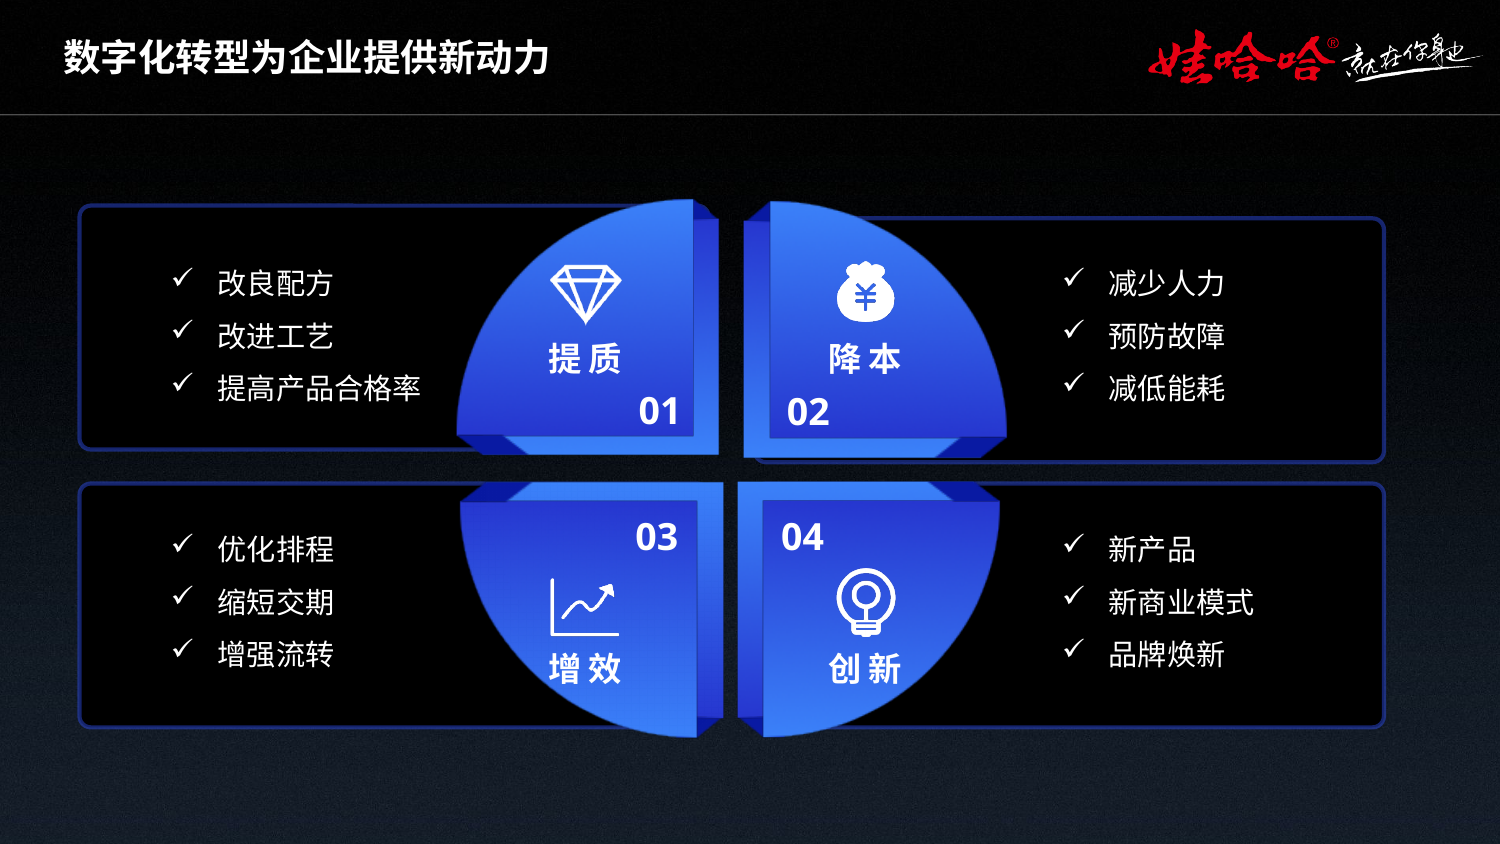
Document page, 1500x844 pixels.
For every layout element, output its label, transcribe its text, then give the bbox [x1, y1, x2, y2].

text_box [734, 479, 1003, 741]
text_box 改良配方 改进工艺 提高产品合格率 [155, 240, 440, 448]
text_box [77, 481, 453, 730]
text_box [455, 196, 794, 482]
picture [0, 0, 1500, 114]
text_box [1005, 481, 1387, 730]
text_box 优化排程 缩短交期 增强流转 [155, 506, 440, 679]
text_box [77, 203, 450, 452]
text_box [1011, 216, 1387, 465]
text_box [796, 198, 1009, 460]
text_box 减少人力 预防故障 减低能耗 [1047, 240, 1331, 413]
picture [0, 116, 1500, 844]
text_box 数字化转型为企业提供新动力 [48, 26, 676, 86]
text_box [458, 479, 726, 741]
text_box 新产品 新商业模式 品牌焕新 [1047, 506, 1331, 679]
